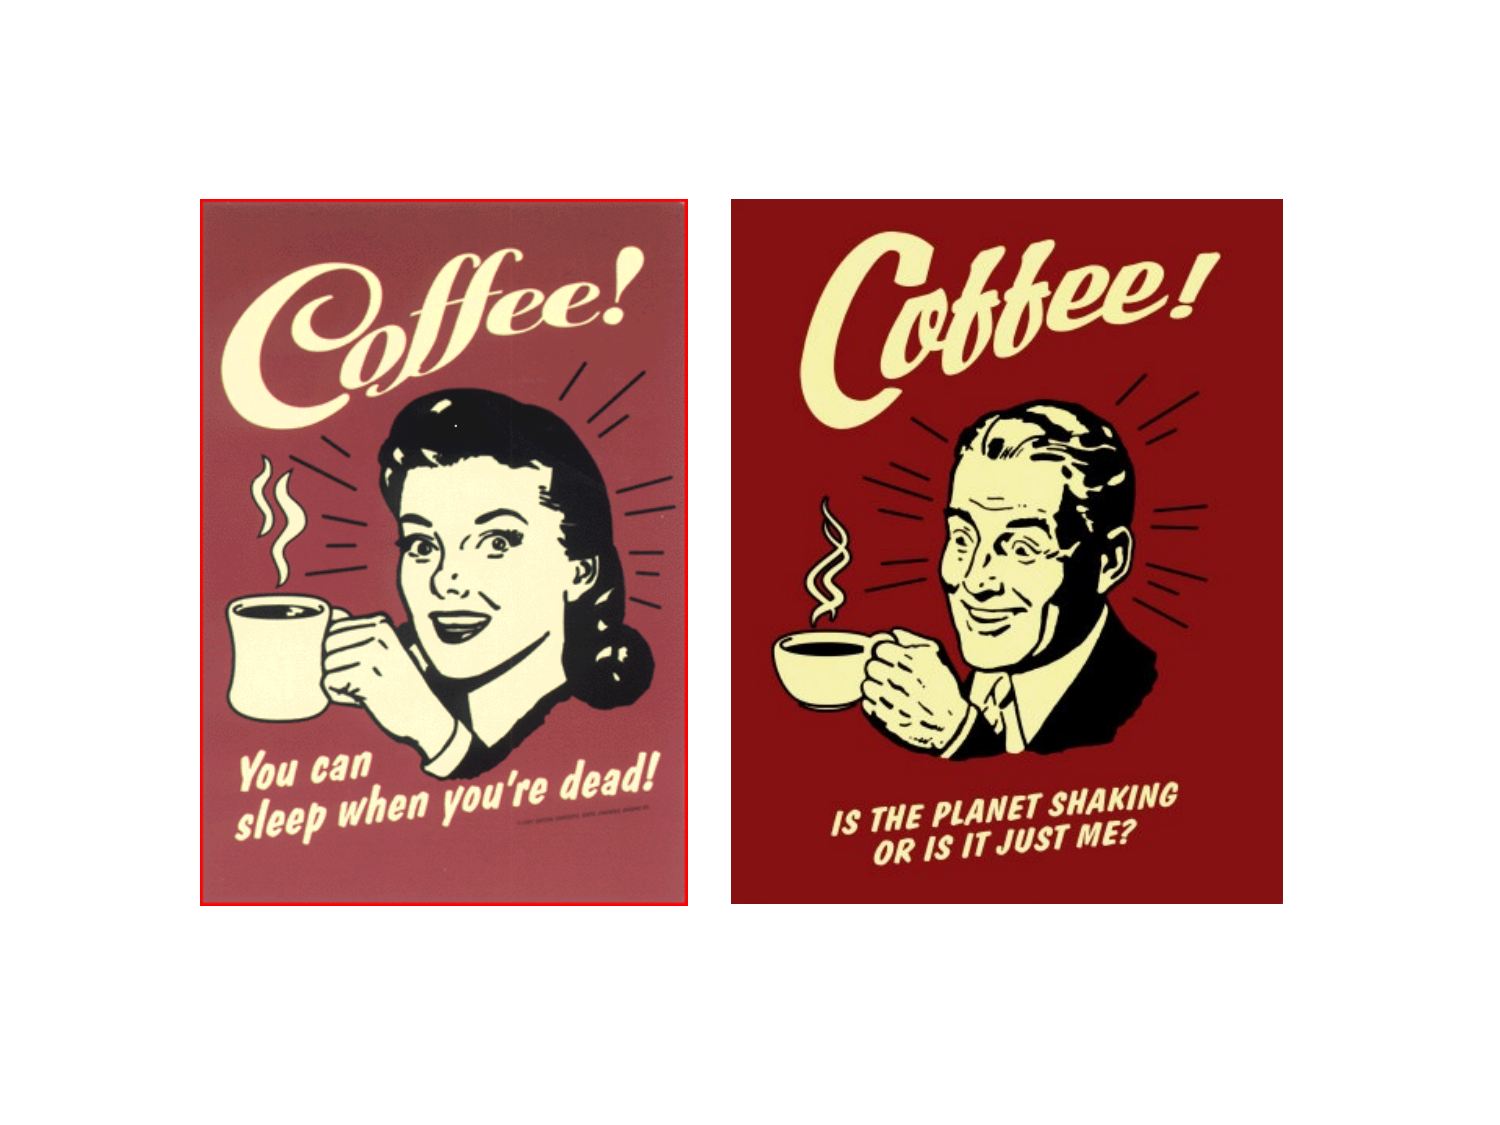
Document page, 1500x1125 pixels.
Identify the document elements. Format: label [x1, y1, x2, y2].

picture [199, 199, 688, 906]
picture [730, 199, 1284, 904]
